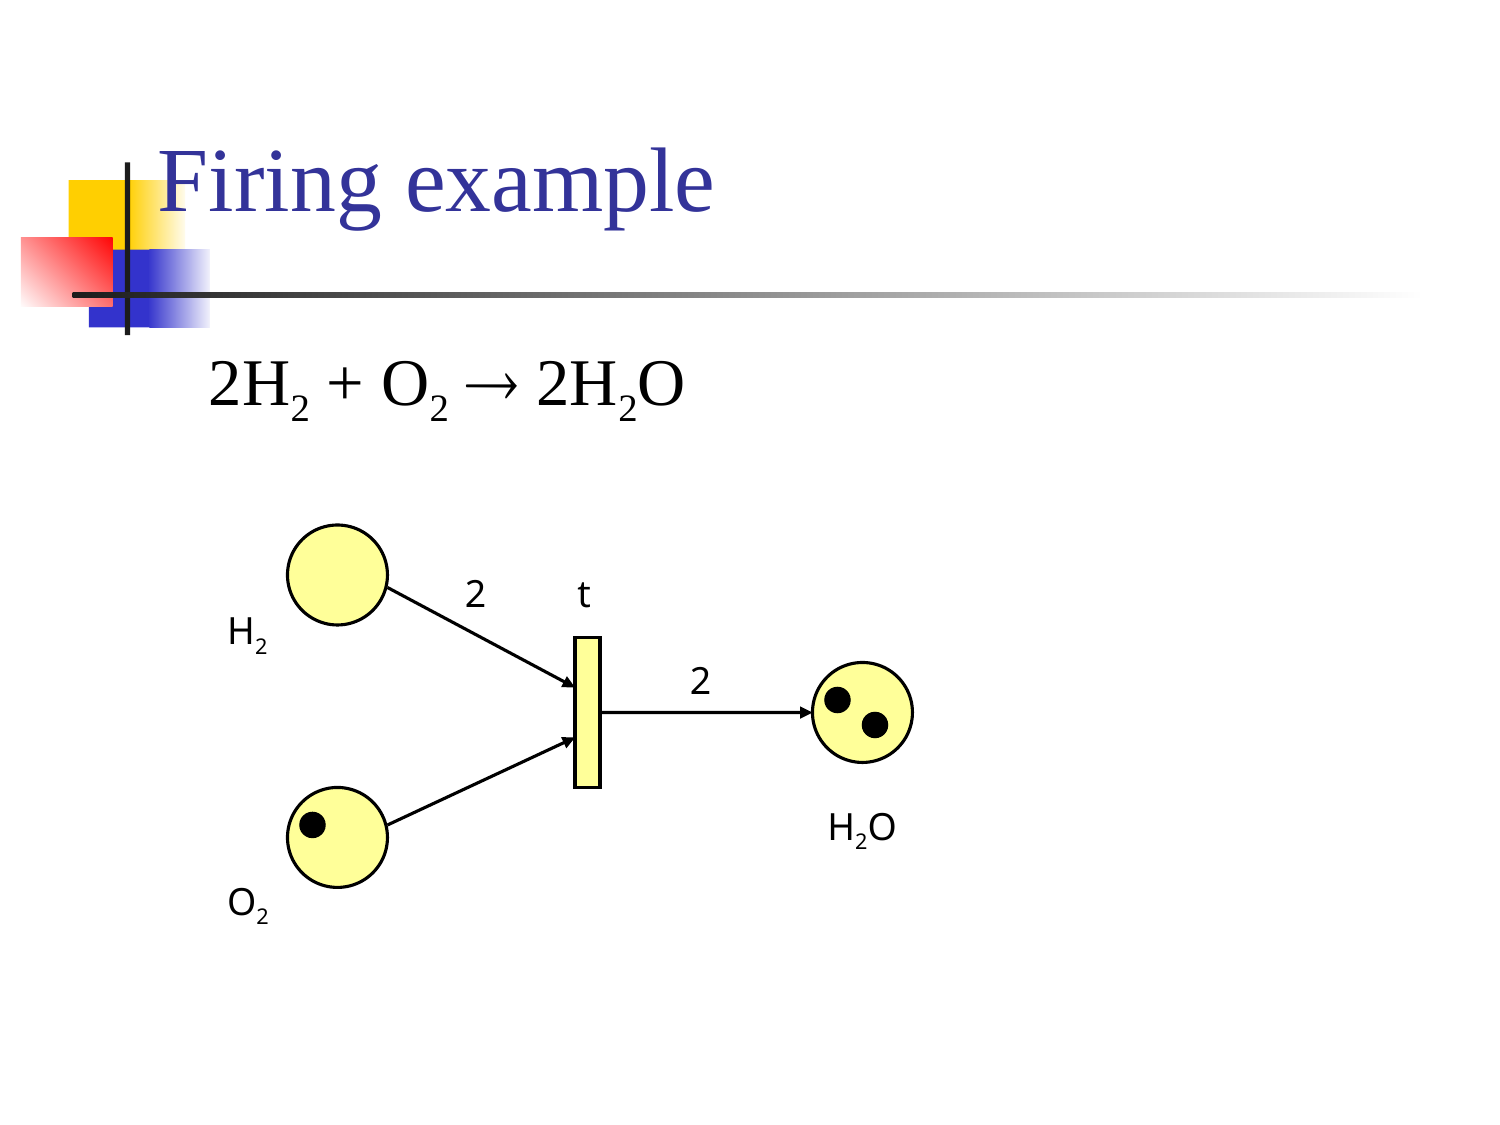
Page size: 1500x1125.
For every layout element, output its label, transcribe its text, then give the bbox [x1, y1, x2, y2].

text_box H2 [212, 599, 292, 666]
text_box [453, 623, 575, 688]
text_box H2O [812, 795, 924, 862]
text_box [300, 812, 325, 838]
text_box [387, 737, 575, 826]
text_box t [562, 562, 642, 623]
list 2H2 + O2  2H2O [193, 331, 1469, 1006]
text_box [287, 787, 388, 888]
text_box [862, 712, 888, 738]
text_box 2 [449, 562, 529, 623]
text_box [287, 525, 388, 625]
text_box [599, 706, 813, 719]
title Firing example [142, 112, 1482, 238]
text_box 2 [674, 649, 754, 710]
text_box [825, 687, 850, 713]
text_box [575, 637, 600, 788]
text_box [812, 662, 913, 763]
text_box O2 [212, 870, 293, 937]
